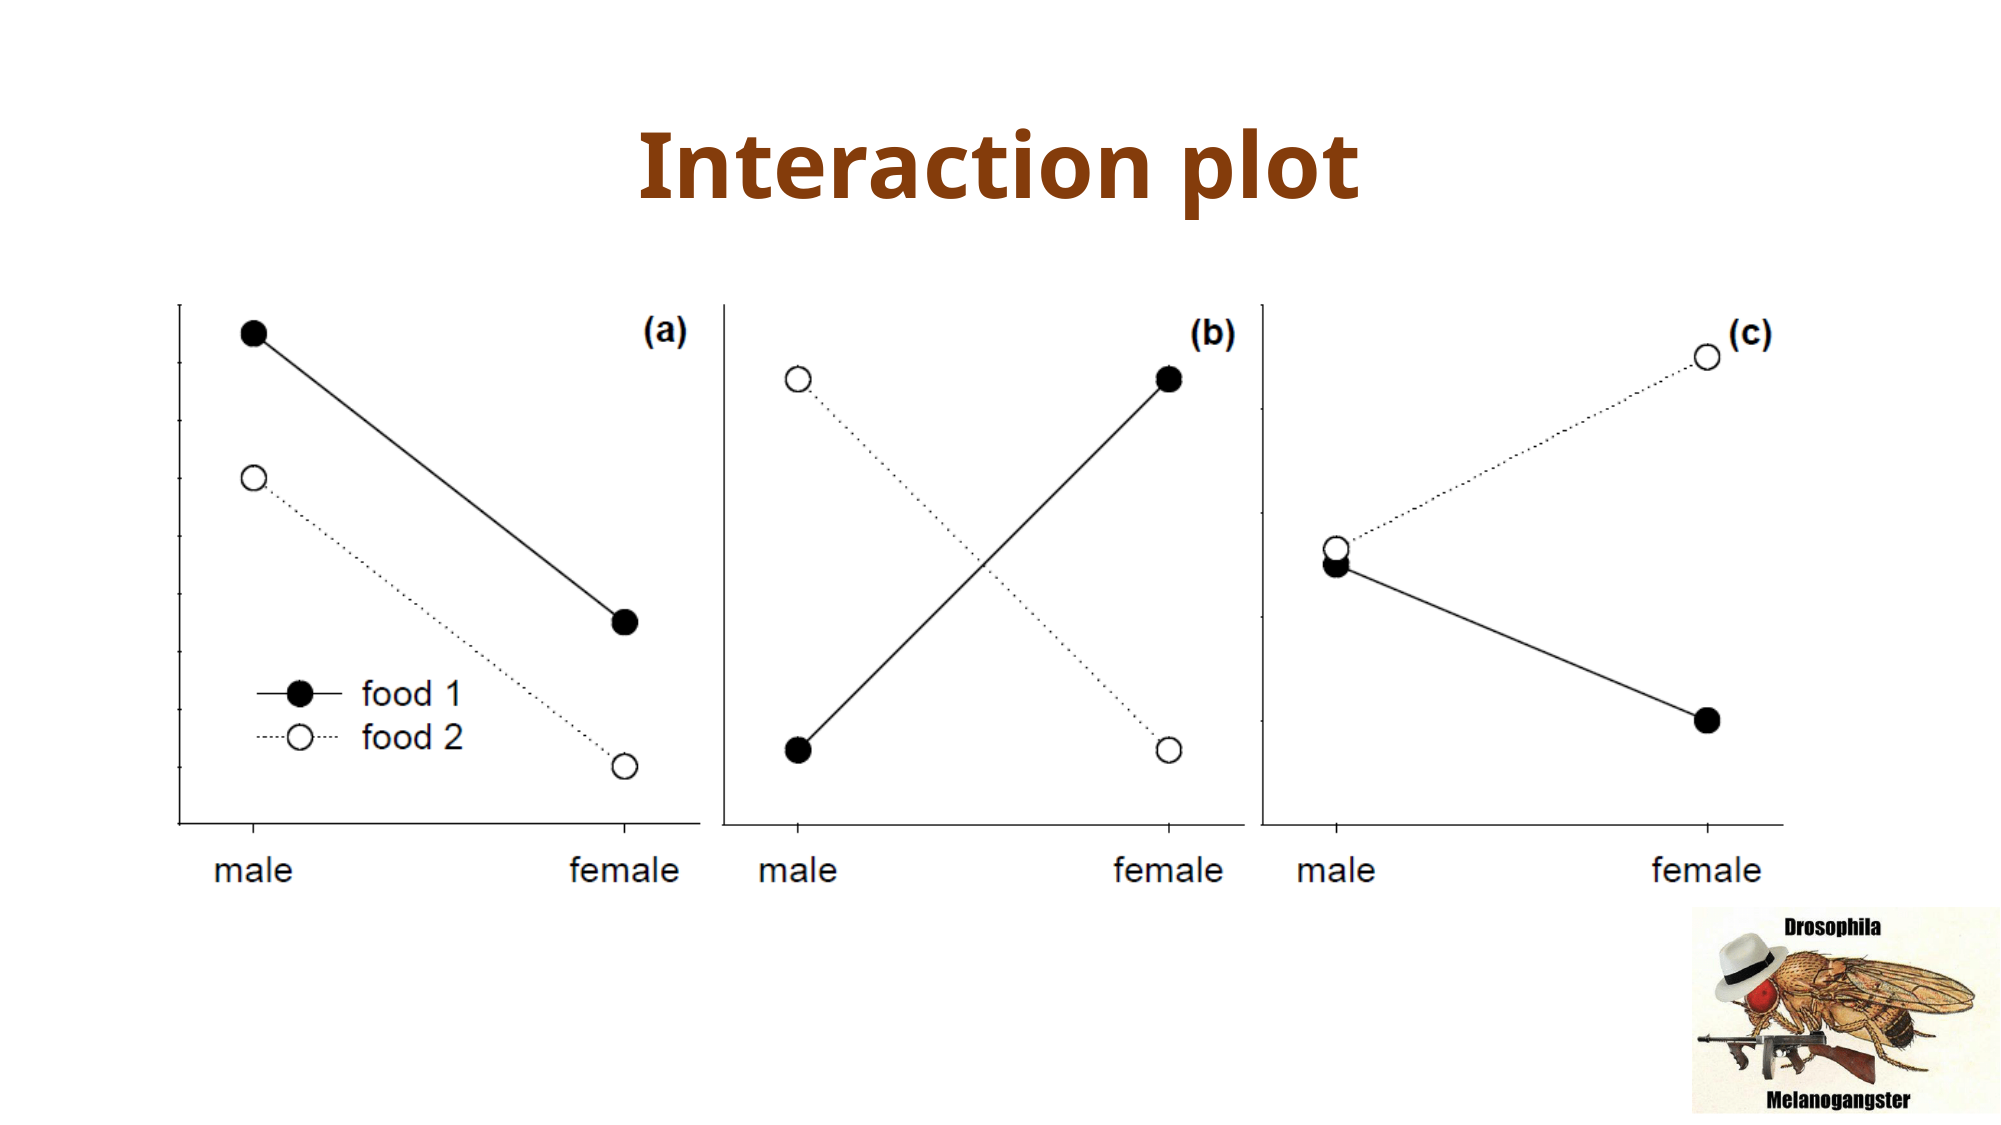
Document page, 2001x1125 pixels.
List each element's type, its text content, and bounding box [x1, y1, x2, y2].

picture [1691, 907, 2000, 1125]
title Interaction plot [137, 59, 1863, 278]
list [104, 277, 1830, 904]
